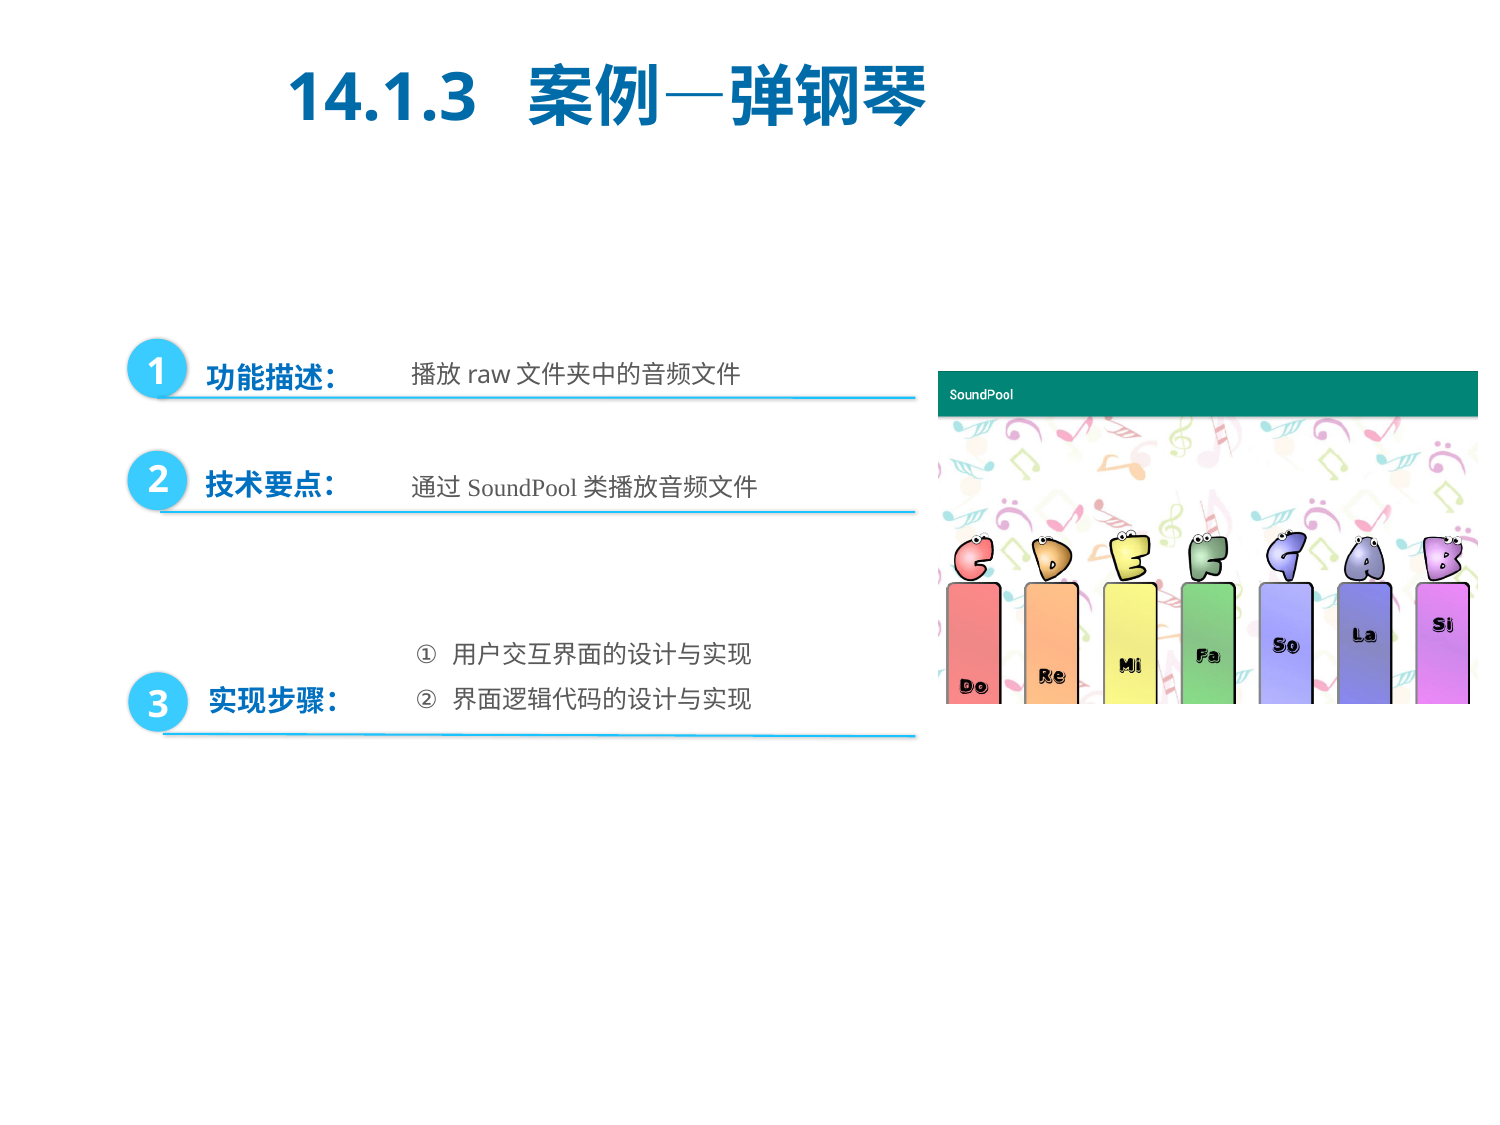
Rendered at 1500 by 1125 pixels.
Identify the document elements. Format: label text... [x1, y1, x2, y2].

text_box 播放raw文件夹中的音频文件 [396, 342, 757, 397]
text_box 实现步骤： [193, 664, 377, 725]
text_box 技术要点： [191, 447, 382, 509]
text_box 通过SoundPool类播放音频文件 [396, 455, 774, 510]
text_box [162, 733, 916, 737]
text_box [184, 687, 188, 717]
text_box [128, 687, 132, 717]
text_box 2 [132, 447, 184, 508]
text_box 功能描述： [192, 341, 382, 397]
text_box 3 [132, 673, 184, 733]
picture [938, 371, 1478, 704]
text_box [127, 354, 131, 383]
text_box 功能描述： [192, 398, 382, 402]
text_box 1 [131, 339, 183, 400]
text_box 用户交互界面的设计与实现 界面逻辑代码的设计与实现 [400, 622, 1080, 722]
text_box [183, 354, 187, 383]
text_box 14.1.3 案例—弹钢琴 [271, 30, 1034, 157]
text_box [127, 464, 132, 496]
